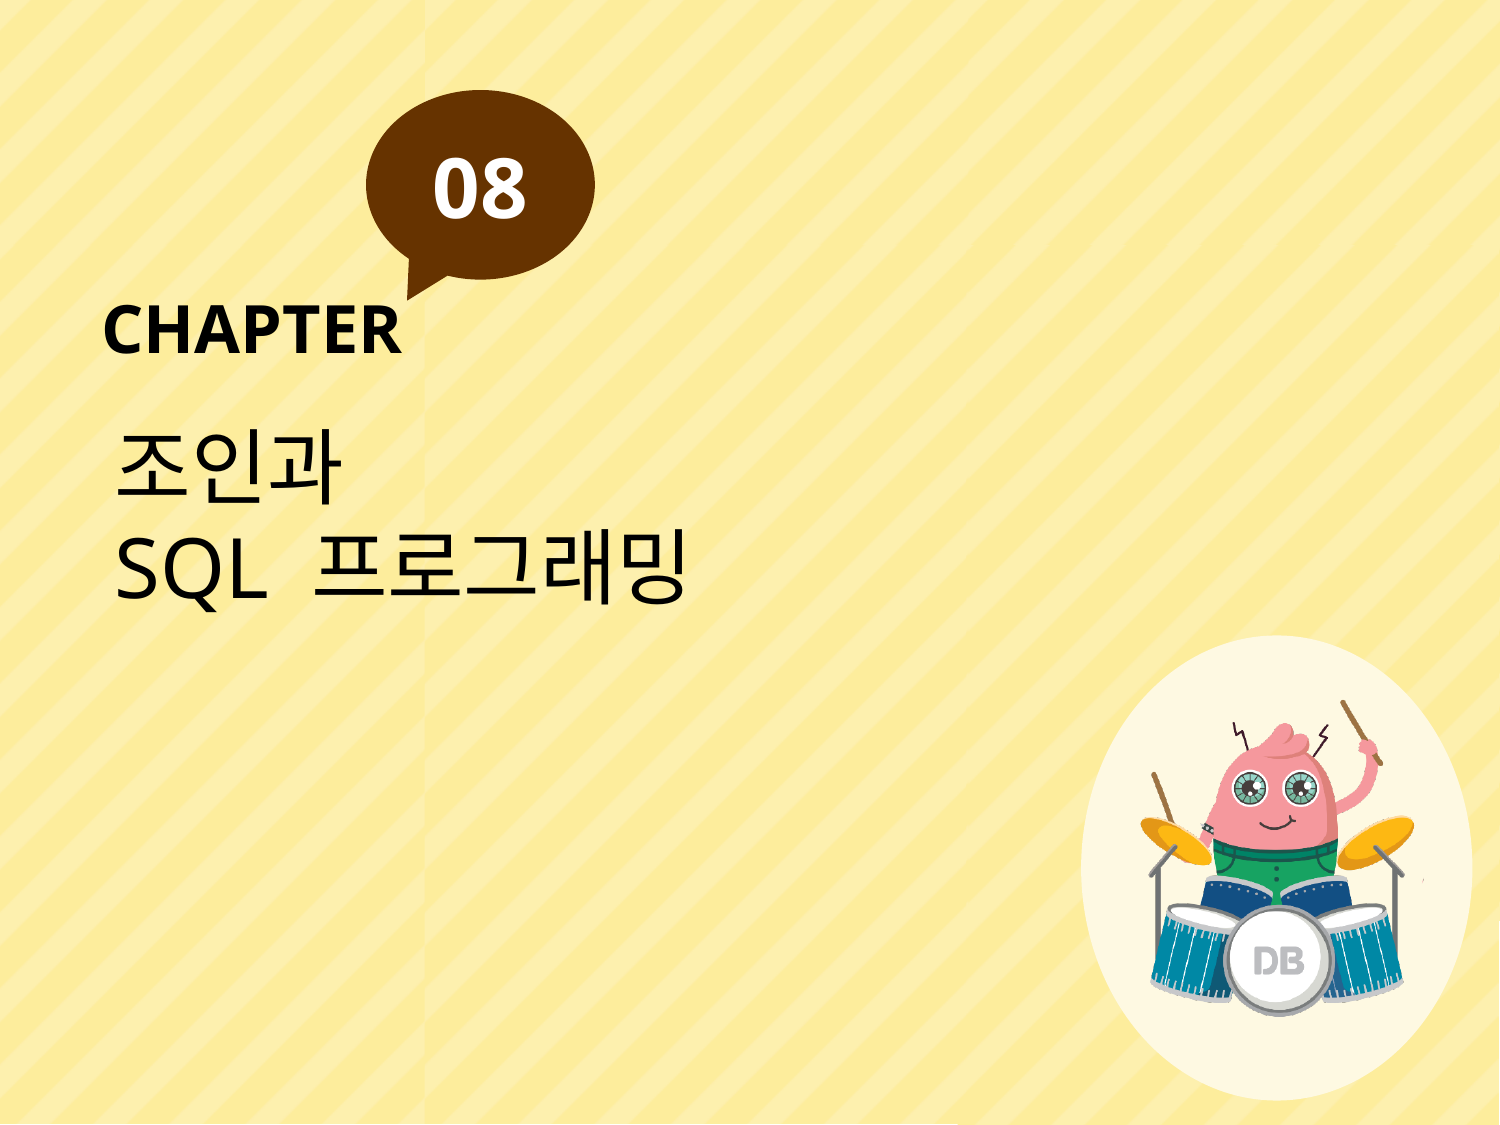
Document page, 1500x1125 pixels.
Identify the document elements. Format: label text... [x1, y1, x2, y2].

picture [0, 0, 1500, 1125]
text_box 조인과 SQL 프로그래밍 [100, 407, 1070, 636]
text_box CHAPTER [41, 279, 480, 397]
text_box 08 [363, 87, 597, 303]
